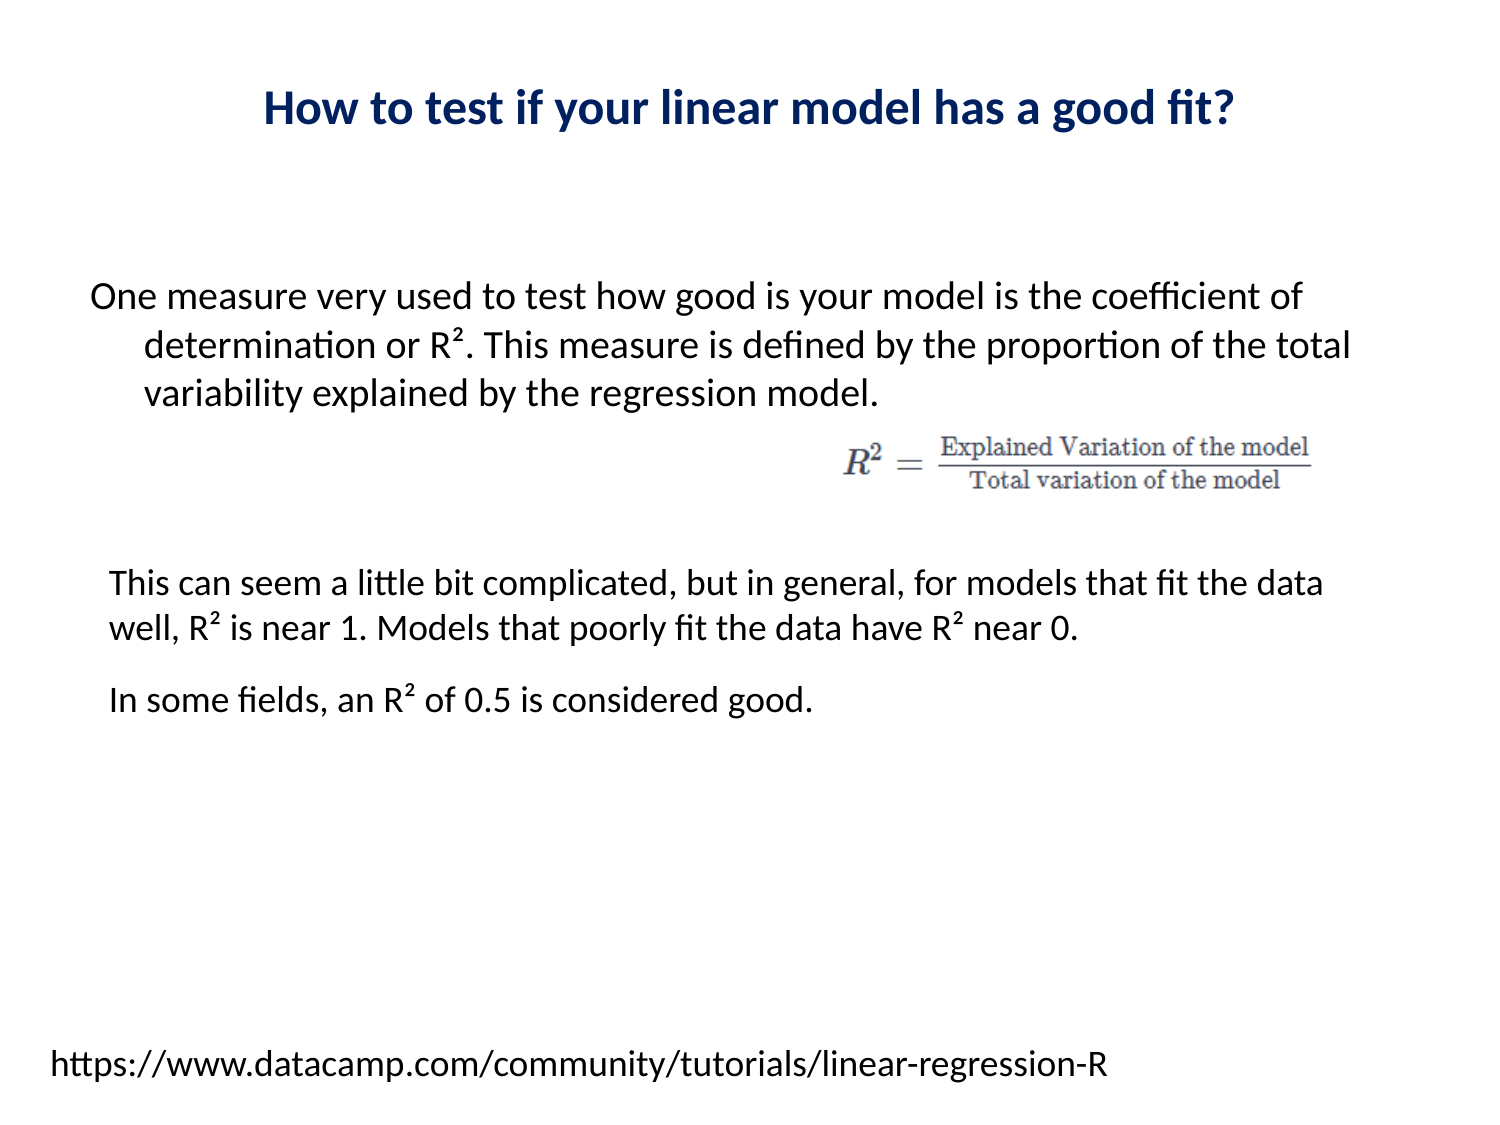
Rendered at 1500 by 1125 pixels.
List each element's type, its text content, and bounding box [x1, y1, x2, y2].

text_box https://www.datacamp.com/community/tutorials/linear-regression-R [35, 1031, 1184, 1092]
text_box This can seem a little bit complicated, but in general, for models that fit the data well, R² is near 1. Models that poorly fit the data have R² near 0. [93, 550, 1407, 656]
text_box In some fields, an R² of 0.5 is considered good. [93, 667, 961, 728]
list One measure very used to test how good is your model is the coefficient of determination or R². This measure is defined by the proportion of the total variability explained by the regression model. [75, 262, 1425, 422]
picture [843, 421, 1324, 515]
title How to test if your linear model has a good fit? [75, 45, 1425, 164]
